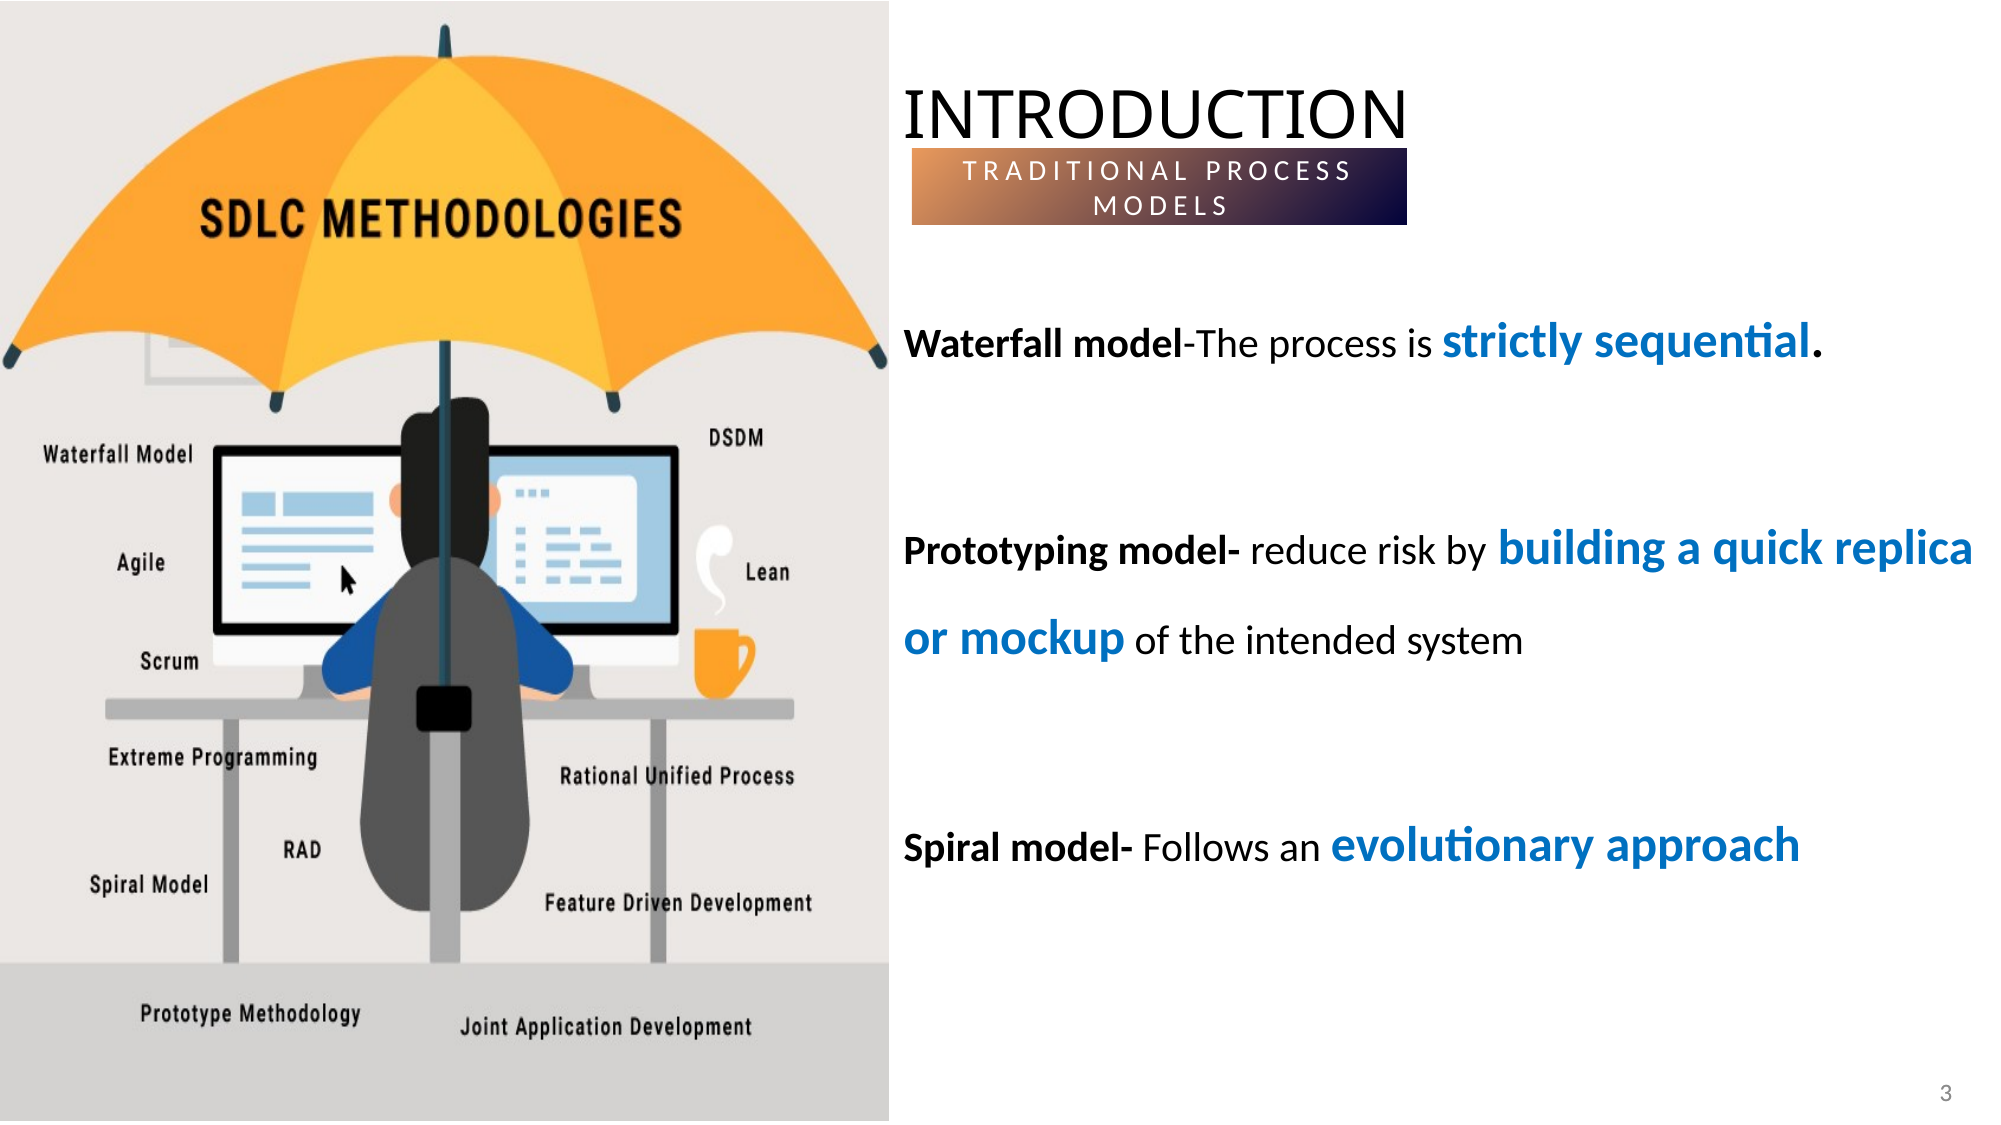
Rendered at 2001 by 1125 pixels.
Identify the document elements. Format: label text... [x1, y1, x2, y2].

title INTRODUCTION [889, 24, 1856, 170]
slide_number 3 [1894, 1061, 1968, 1121]
list Waterfall model-The process is strictly sequential. Prototyping model- reduce risk by building a quick replica or mockup of the intended system Spiral model- Follows an evolutionary approach [889, 270, 2000, 1034]
list TRADITIONAL PROCESS MODELS [911, 148, 1407, 225]
picture [0, 1, 889, 1125]
